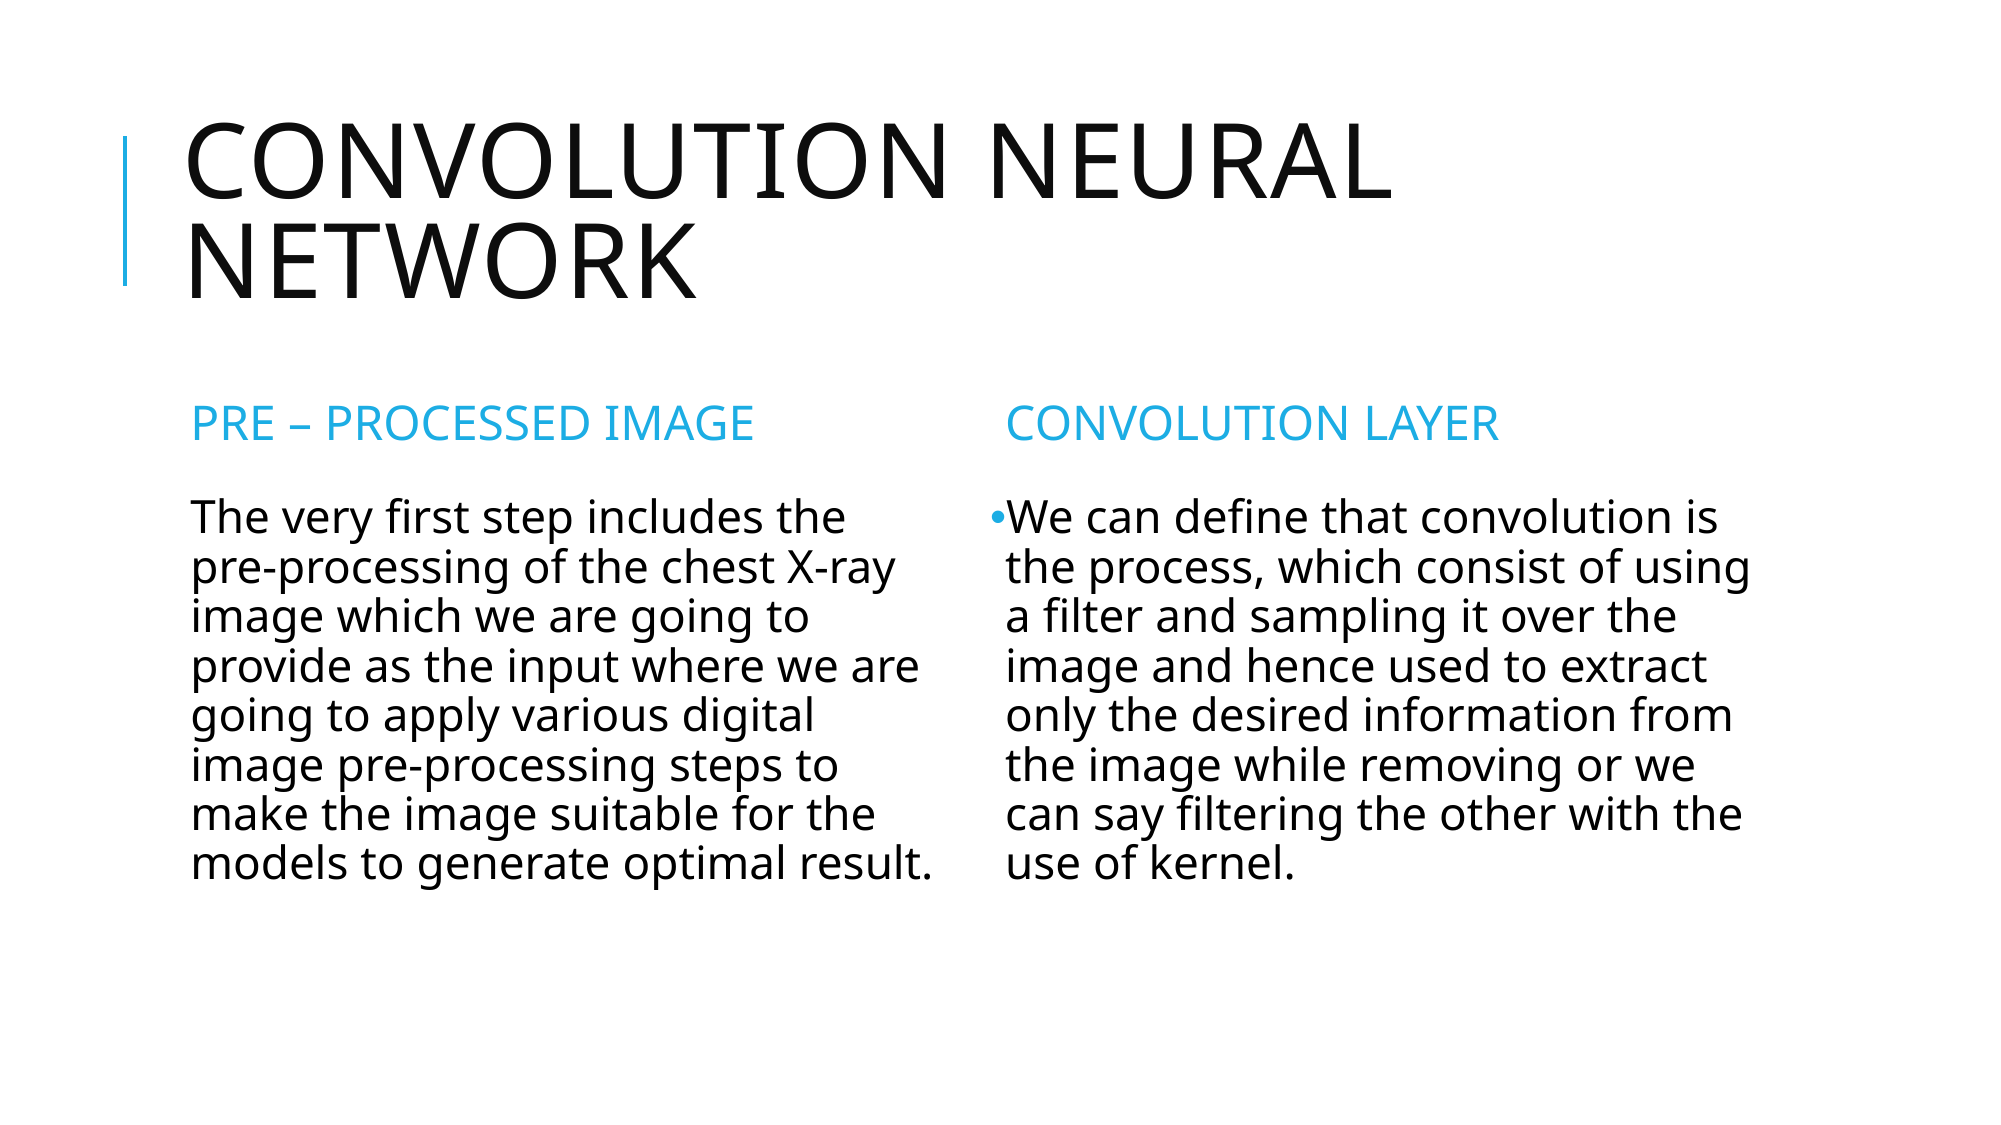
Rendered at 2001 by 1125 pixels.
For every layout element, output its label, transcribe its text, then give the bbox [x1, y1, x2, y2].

list PRE – PROCESSED IMAGE [168, 357, 948, 486]
list CONVOLUTION LAYER [982, 357, 1763, 486]
list We can define that convolution is the process, which consist of using a filter and sampling it over the image and hence used to extract only the desired information from the image while removing or we can say filtering the other with the use of kernel. [982, 486, 1763, 1035]
list The very first step includes the pre-processing of the chest X-ray image which we are going to provide as the input where we are going to apply various digital image pre-processing steps to make the image suitable for the models to generate optimal result. [168, 486, 948, 1035]
title CONVOLUTION NEURAL NETWORK [168, 96, 1763, 342]
